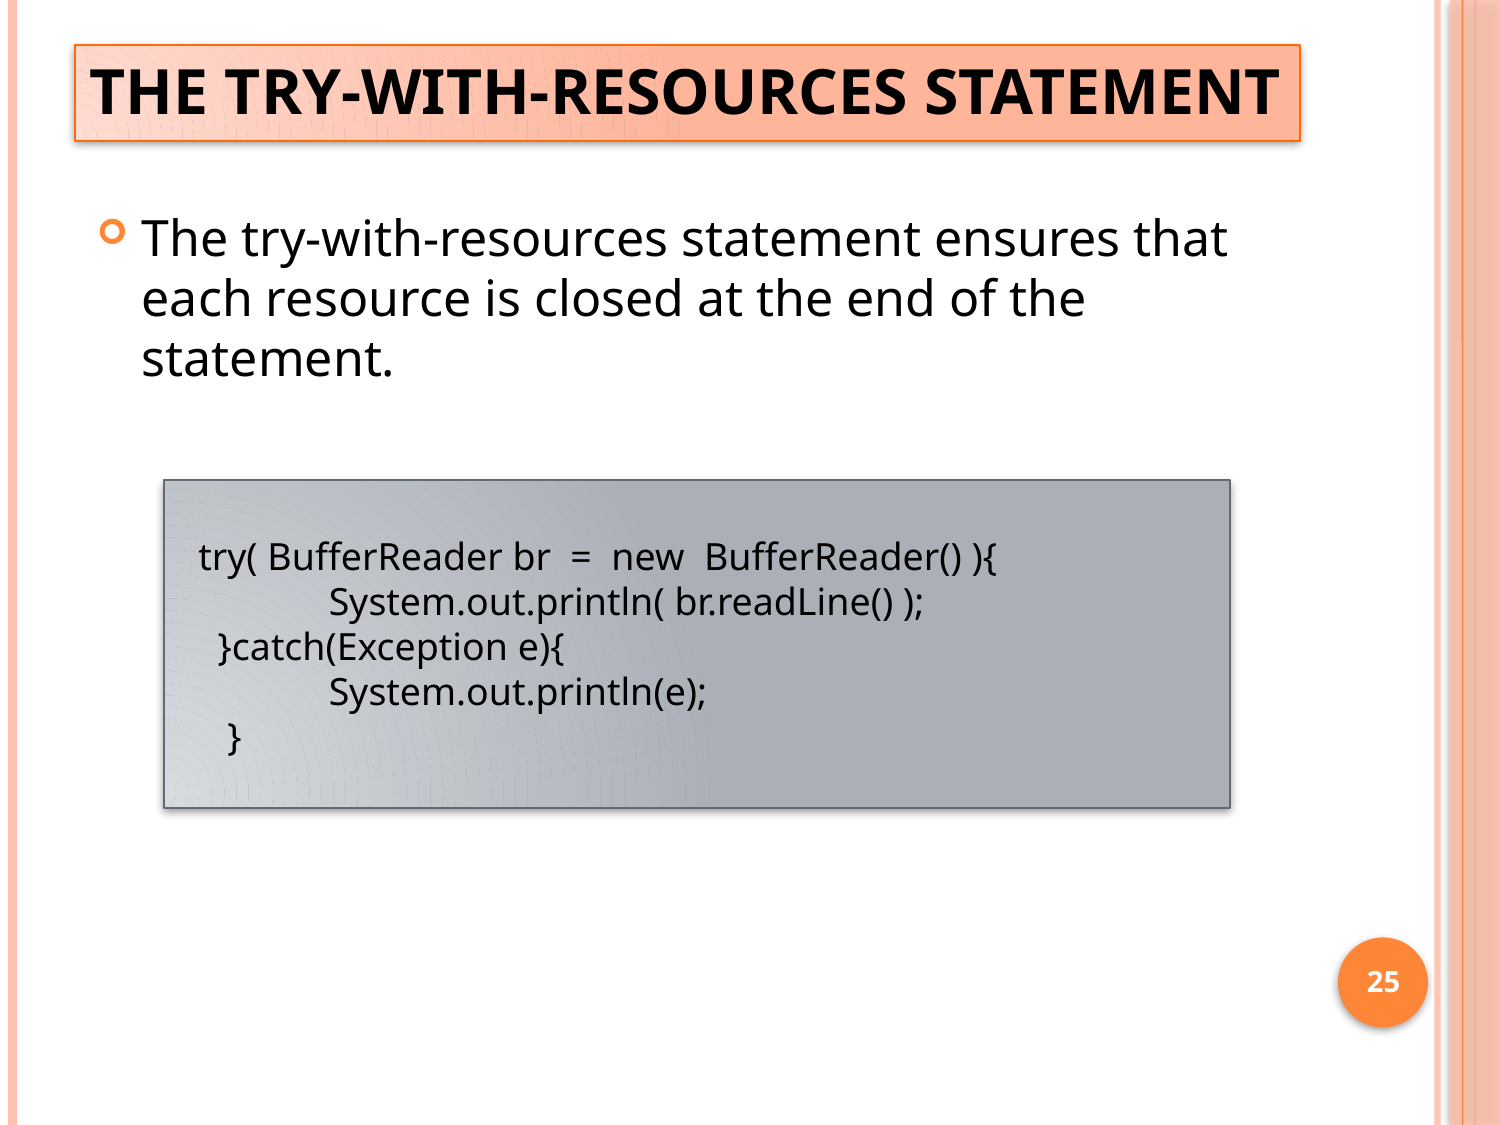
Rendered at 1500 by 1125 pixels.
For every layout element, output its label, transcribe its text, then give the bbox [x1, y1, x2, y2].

slide_number 25 [1333, 940, 1434, 1027]
text_box try( BufferReader br = new BufferReader() ){ System.out.println( br.readLine() ); }catch(Exception e){ System.out.println(e); } [163, 479, 1231, 809]
list The try-with-resources statement ensures that each resource is closed at the end of the statement. [82, 199, 1307, 1032]
title The try-with-resources Statement [74, 44, 1301, 142]
